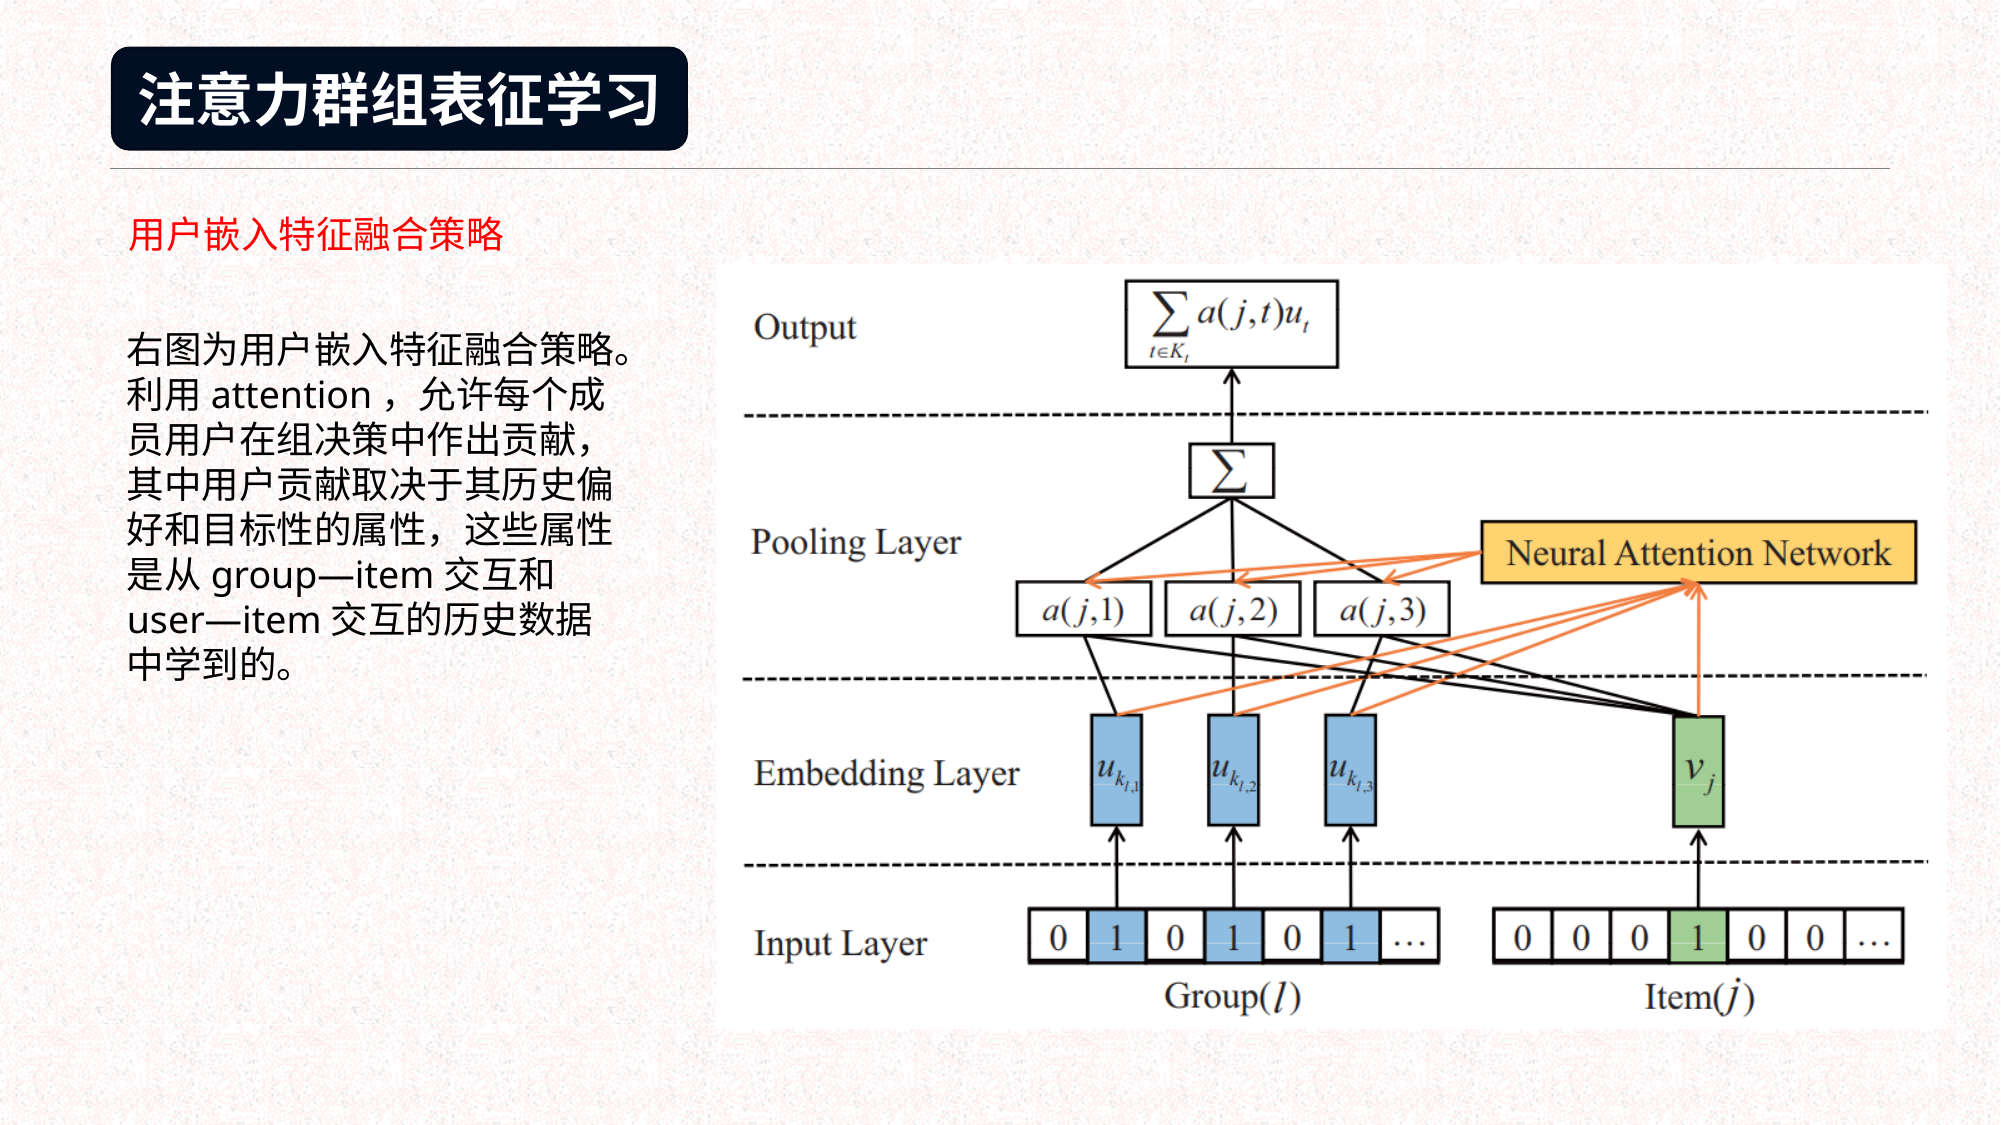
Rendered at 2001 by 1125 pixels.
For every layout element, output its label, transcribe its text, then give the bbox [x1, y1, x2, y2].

text_box 右图为用户嵌入特征融合策略。利用attention，允许每个成员用户在组决策中作出贡献，其中用户贡献取决于其历史偏好和目标性的属性，这些属性是从group—item交互和user—item交互的历史数据中学到的。 [112, 319, 646, 694]
text_box 用户嵌入特征融合策略 [114, 204, 519, 264]
picture [0, 0, 2001, 1125]
text_box 注意力群组表征学习 [110, 46, 689, 151]
